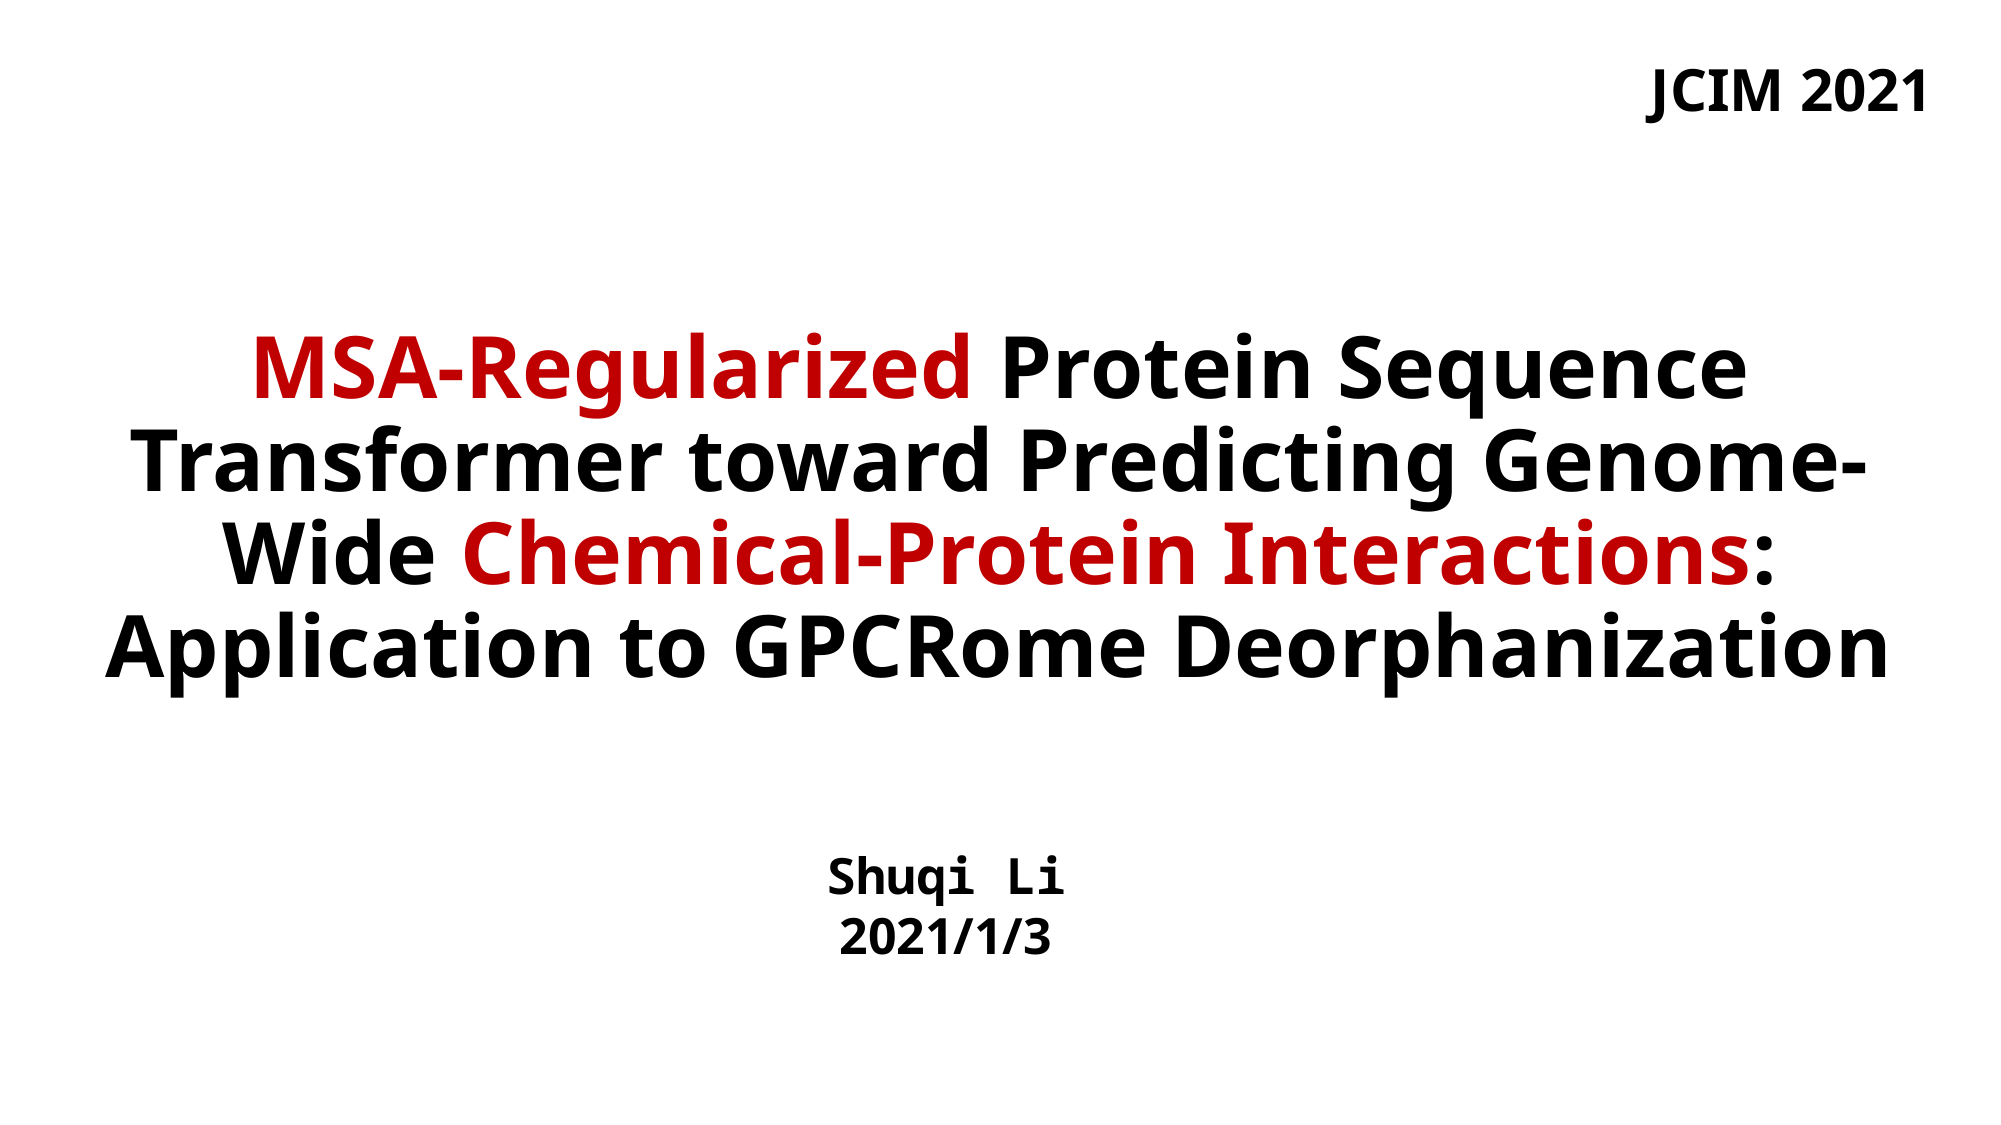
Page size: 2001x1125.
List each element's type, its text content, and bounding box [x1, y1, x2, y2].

text_box JCIM 2021 [1636, 45, 1962, 131]
text_box Shuqi Li 2021/1/3 [717, 836, 1175, 972]
title MSA-Regularized Protein Sequence Transformer toward Predicting Genome-Wide Chemical-Protein Interactions: Application to GPCRome Deorphanization [89, 218, 1911, 704]
